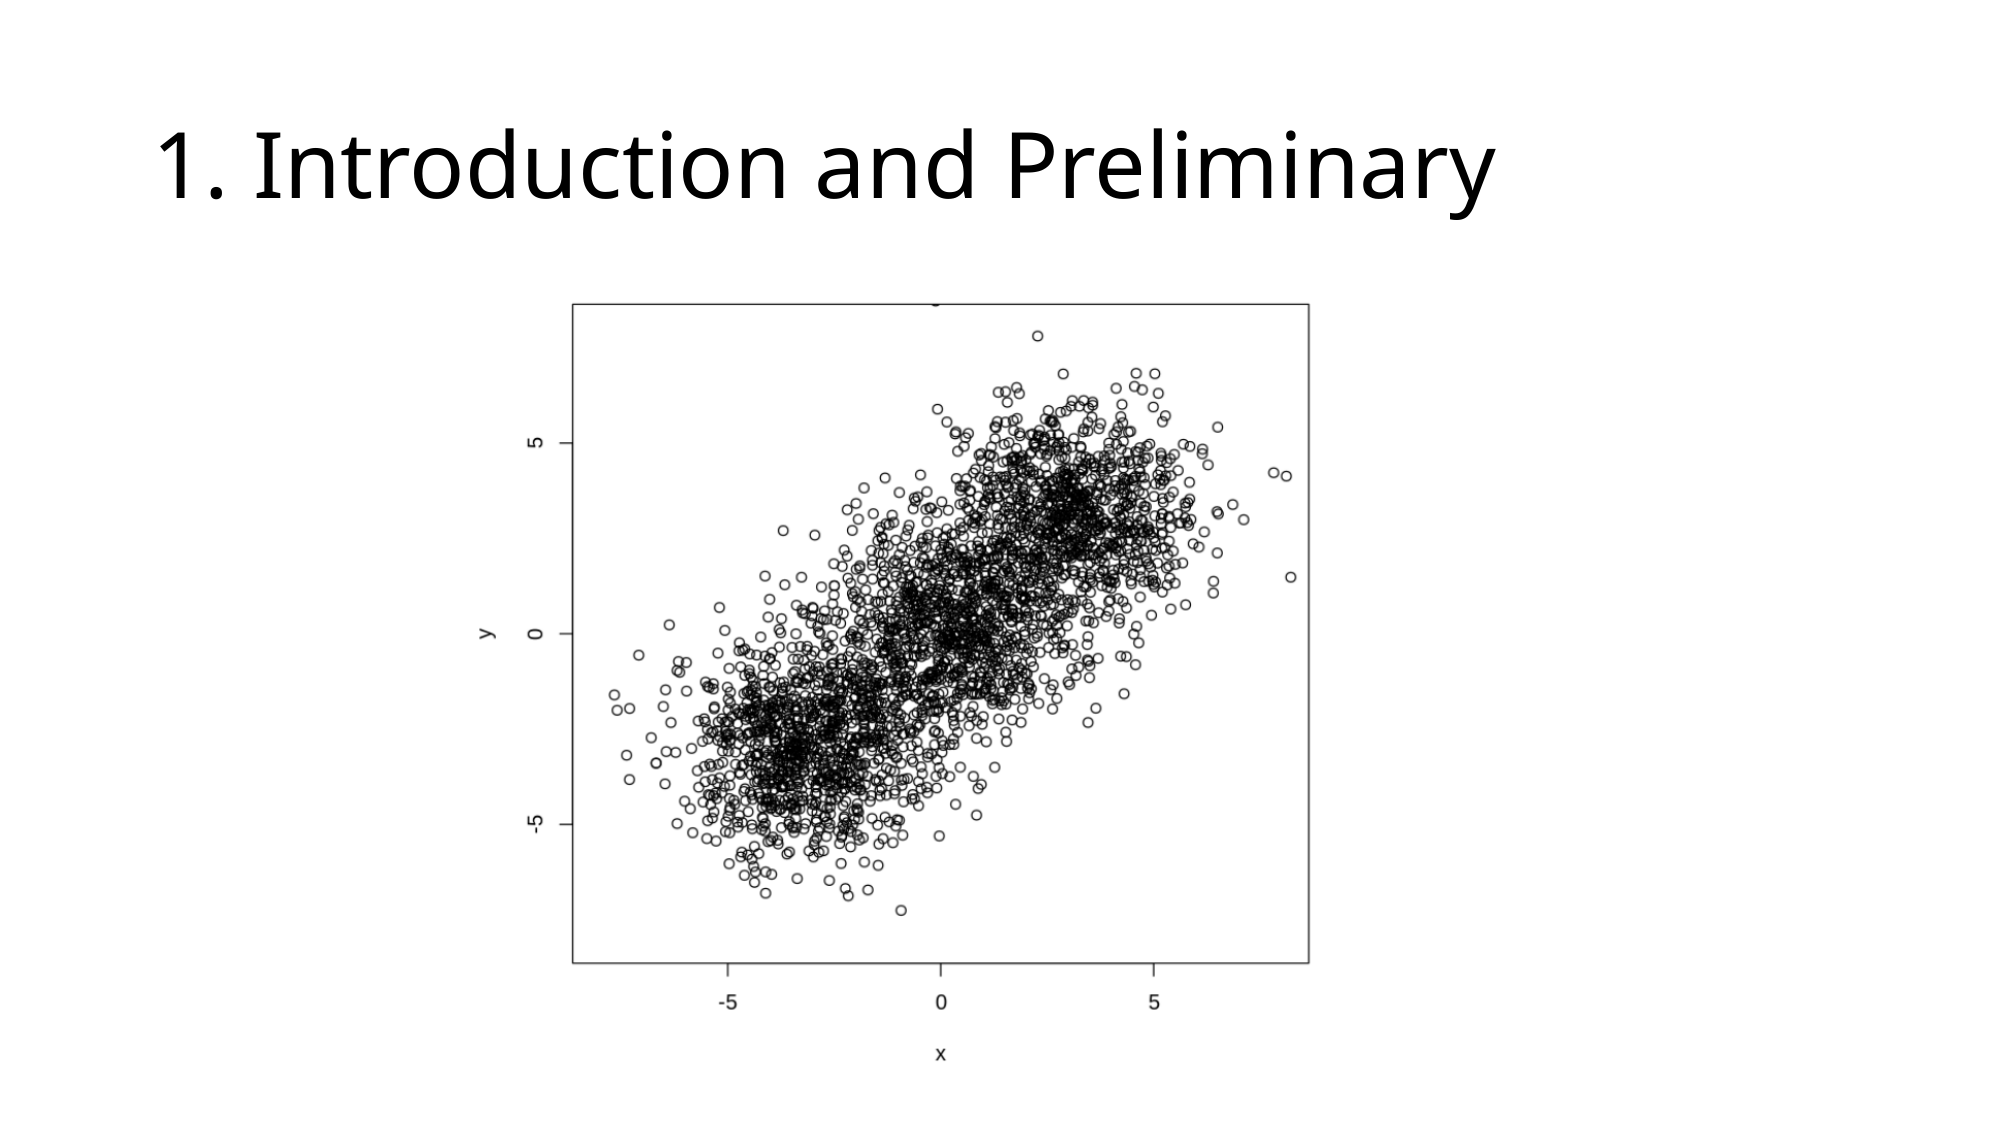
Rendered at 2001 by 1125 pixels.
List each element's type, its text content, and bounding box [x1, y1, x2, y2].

title 1. Introduction and Preliminary [137, 59, 1863, 278]
picture [469, 277, 1349, 1078]
